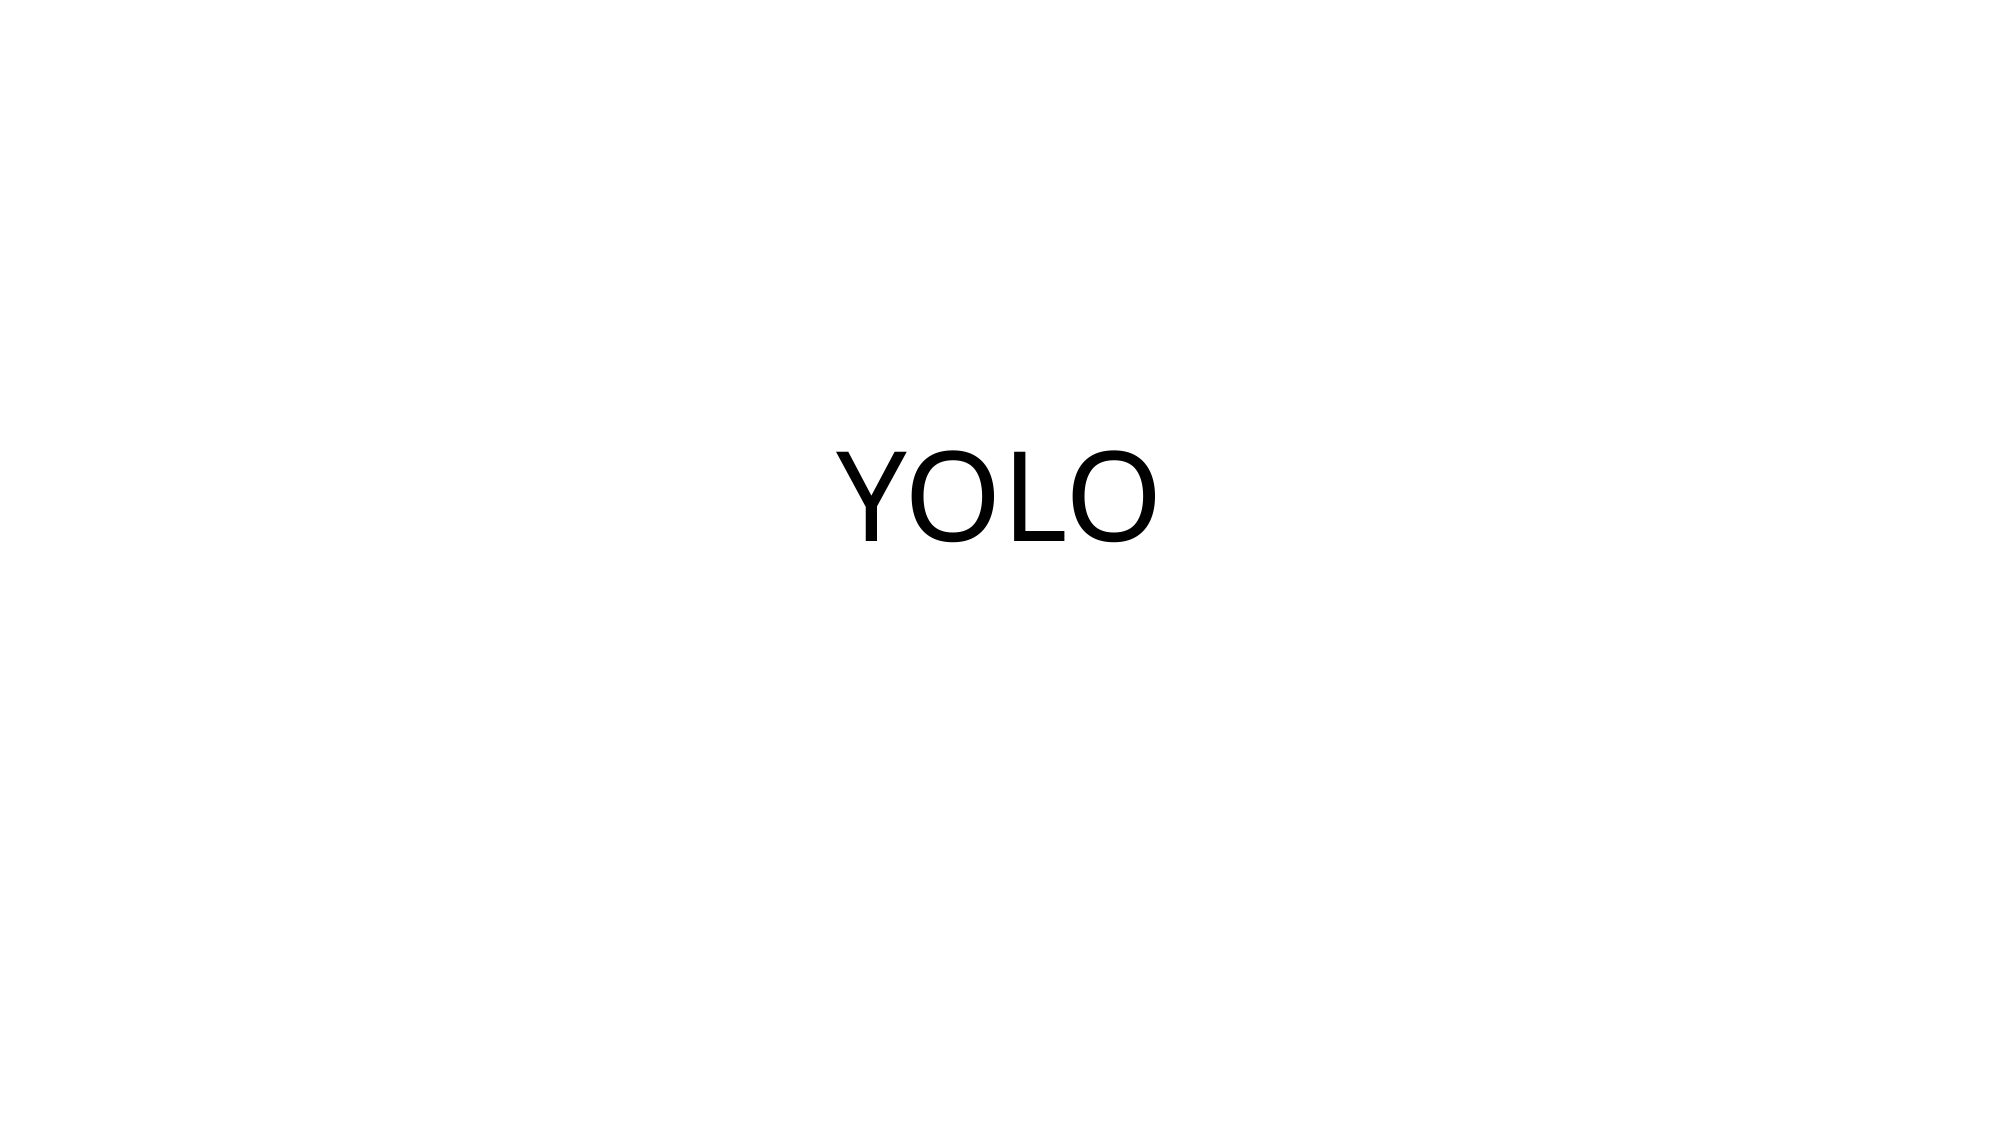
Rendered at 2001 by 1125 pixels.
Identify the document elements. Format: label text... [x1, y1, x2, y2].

title YOLO [249, 184, 1750, 576]
